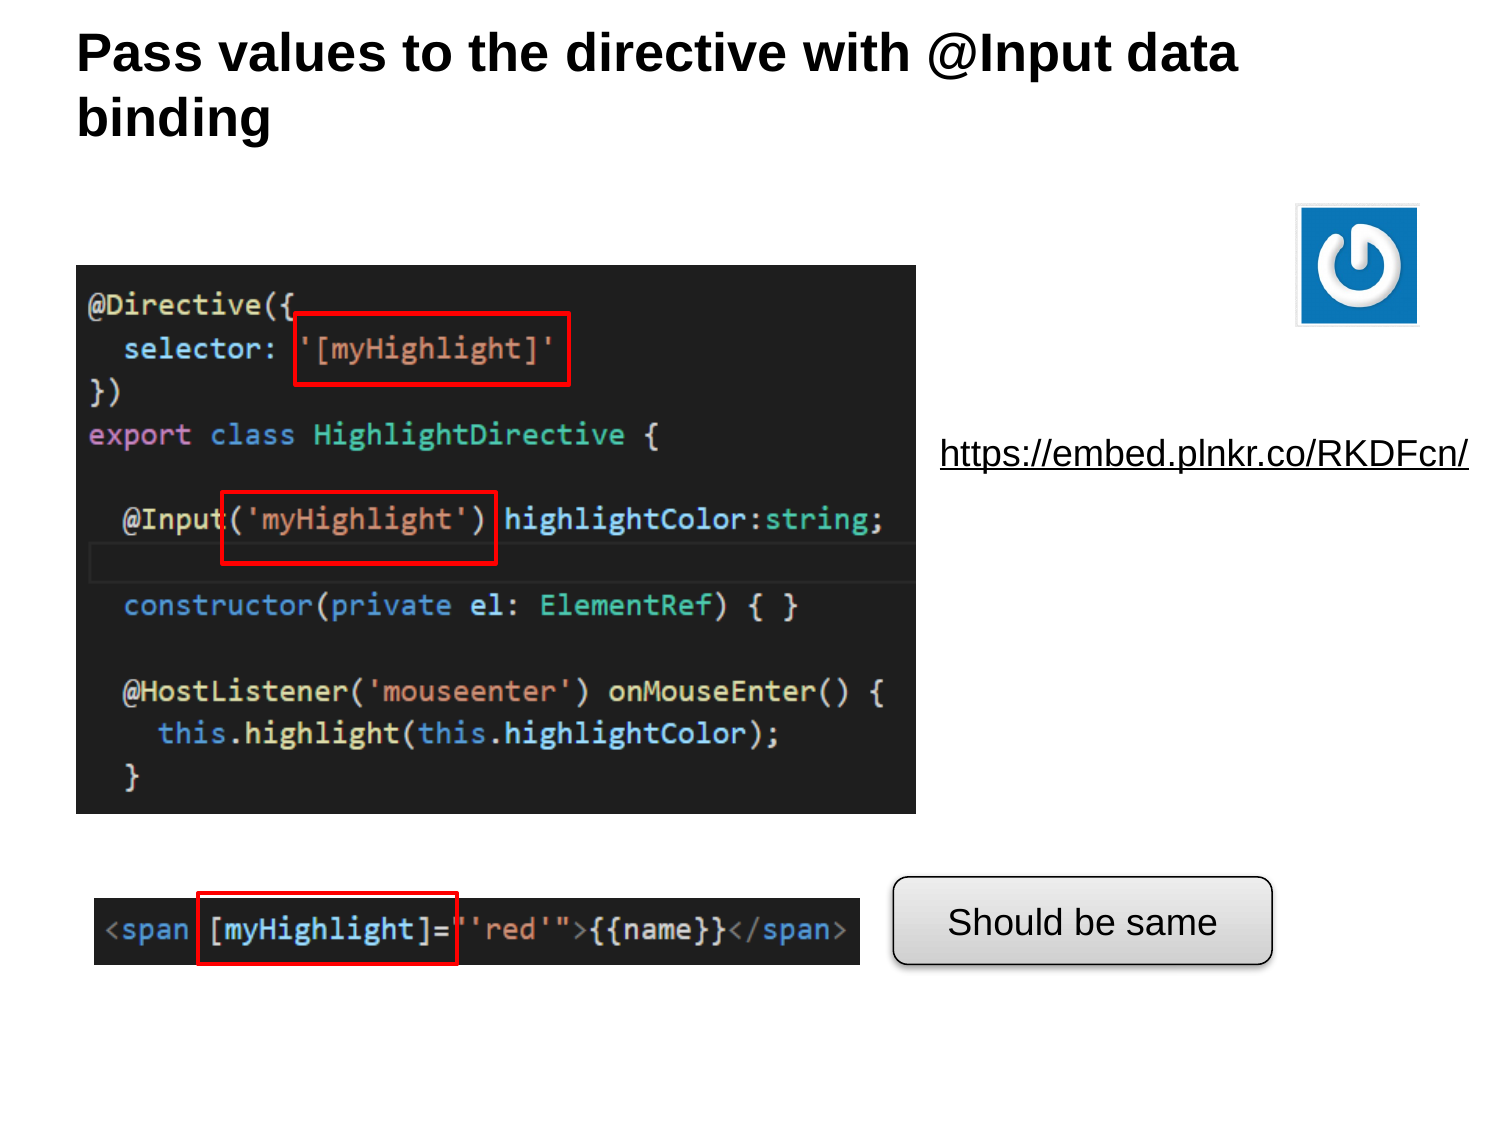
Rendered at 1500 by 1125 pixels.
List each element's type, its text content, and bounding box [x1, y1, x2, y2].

title Pass values to the directive with @Input data binding [76, 18, 1426, 148]
text_box https://embed.plnkr.co/RKDFcn/ [924, 421, 1495, 481]
text_box [196, 891, 459, 897]
text_box Should be same [892, 876, 1273, 966]
picture [76, 264, 916, 814]
picture [1294, 203, 1421, 328]
picture [93, 898, 860, 965]
